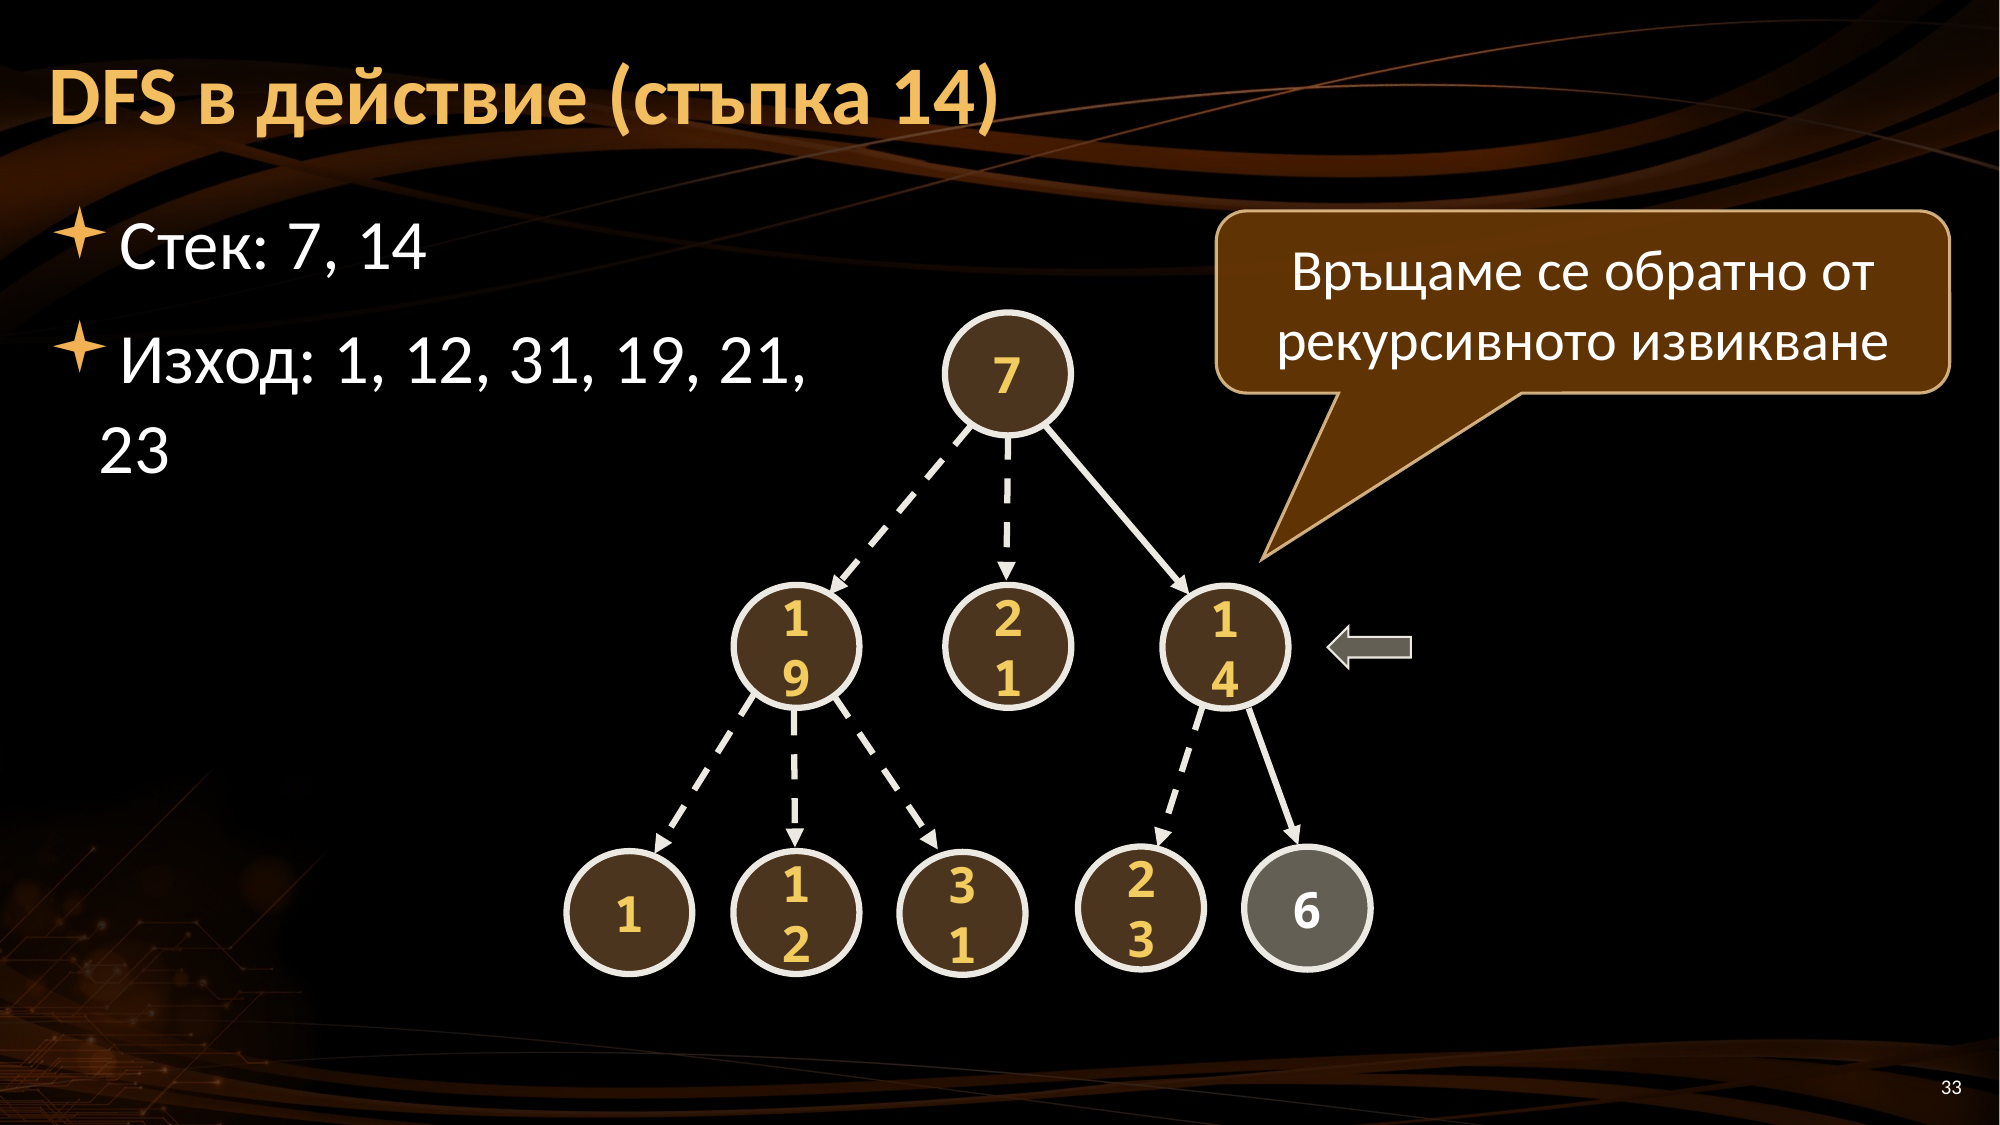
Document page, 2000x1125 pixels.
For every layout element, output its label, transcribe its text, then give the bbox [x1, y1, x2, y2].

text_box [1371, 636, 1411, 658]
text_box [566, 312, 1371, 975]
title DFS в действие (стъпка 14) [30, 6, 1602, 189]
list Стек: 7, 14 Изход: 1, 12, 31, 19, 21, 23 [31, 188, 1968, 1103]
text_box 33 [1897, 1070, 1968, 1103]
text_box Връщаме се обратно от рекурсивното извикване [1216, 210, 1950, 490]
picture [0, 0, 2000, 1125]
